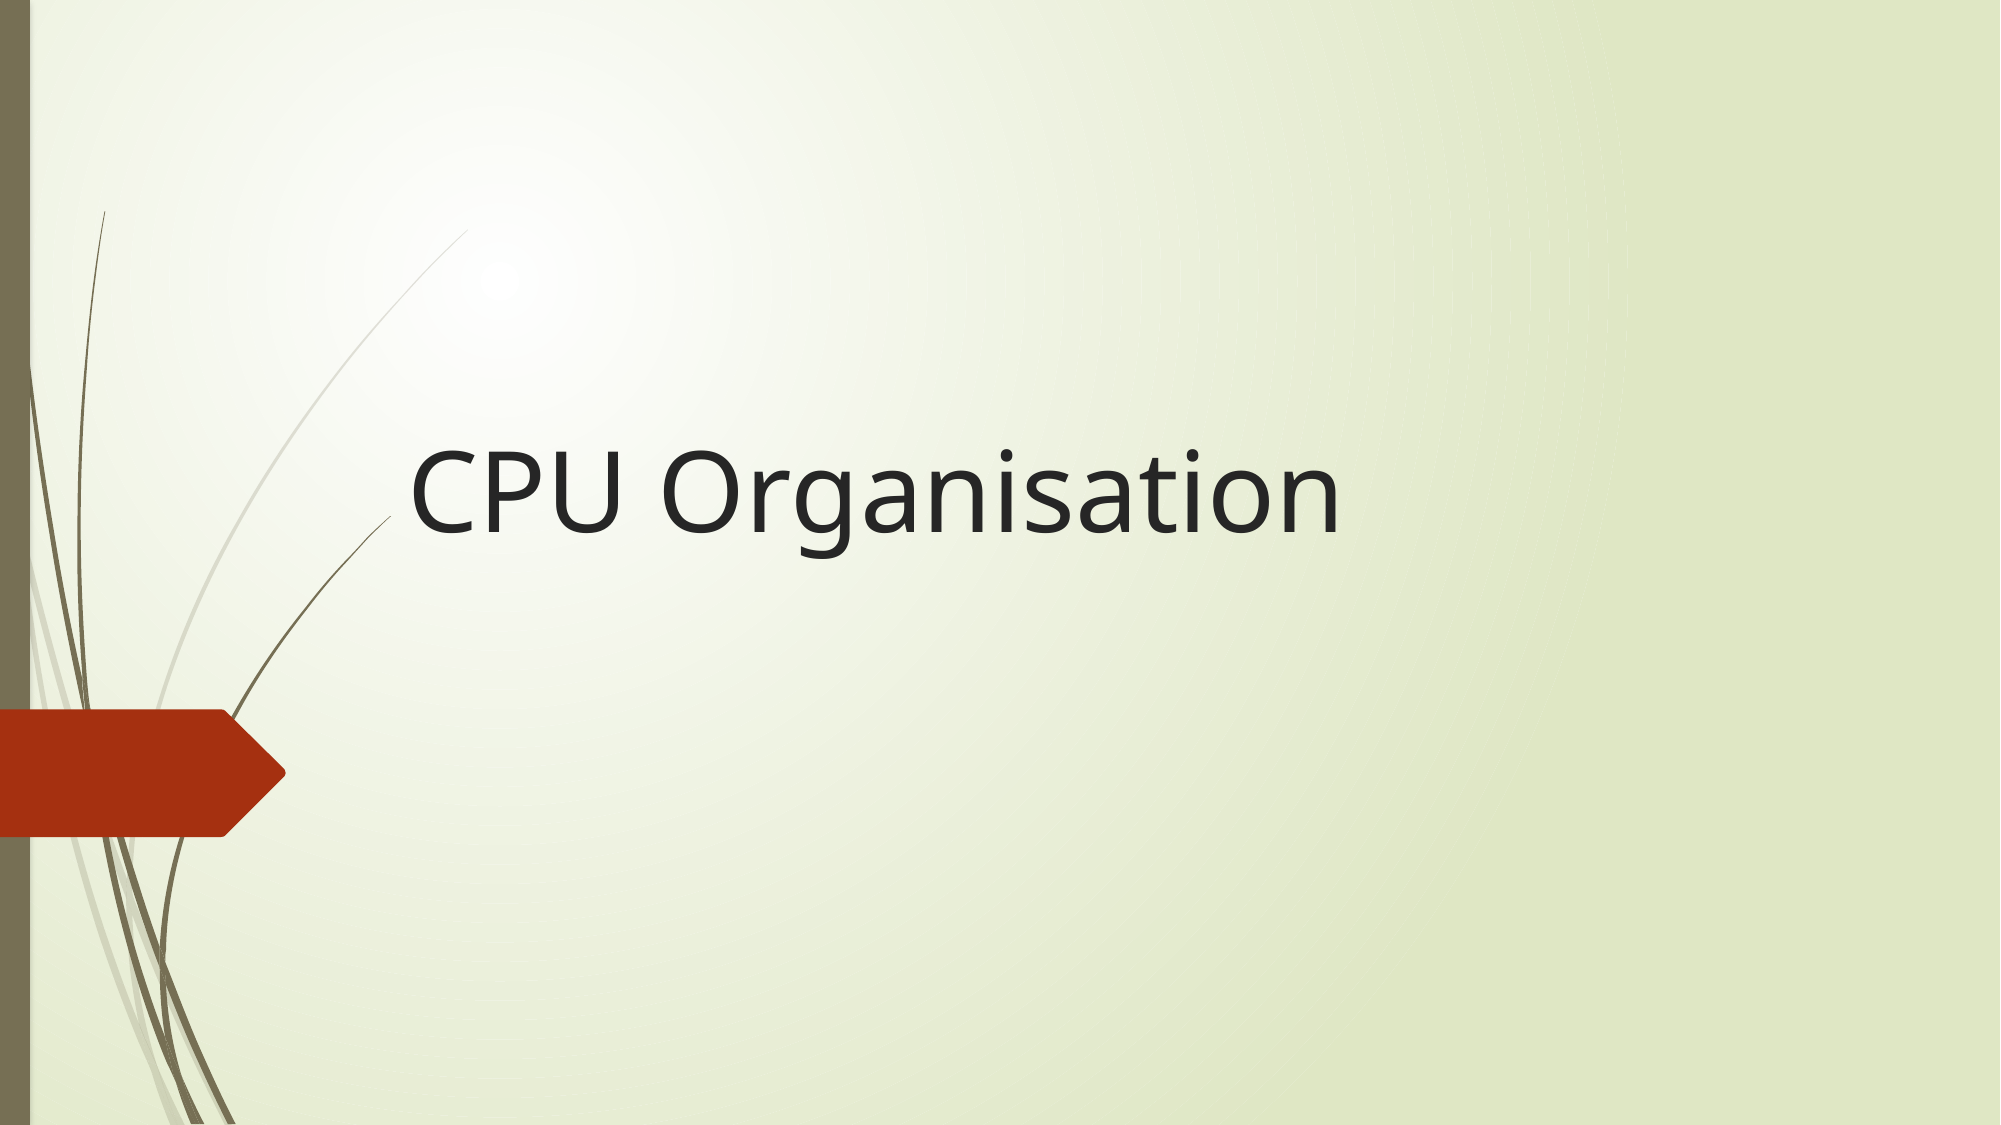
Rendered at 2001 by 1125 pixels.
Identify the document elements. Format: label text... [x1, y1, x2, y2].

title CPU Organisation [392, 112, 1839, 563]
